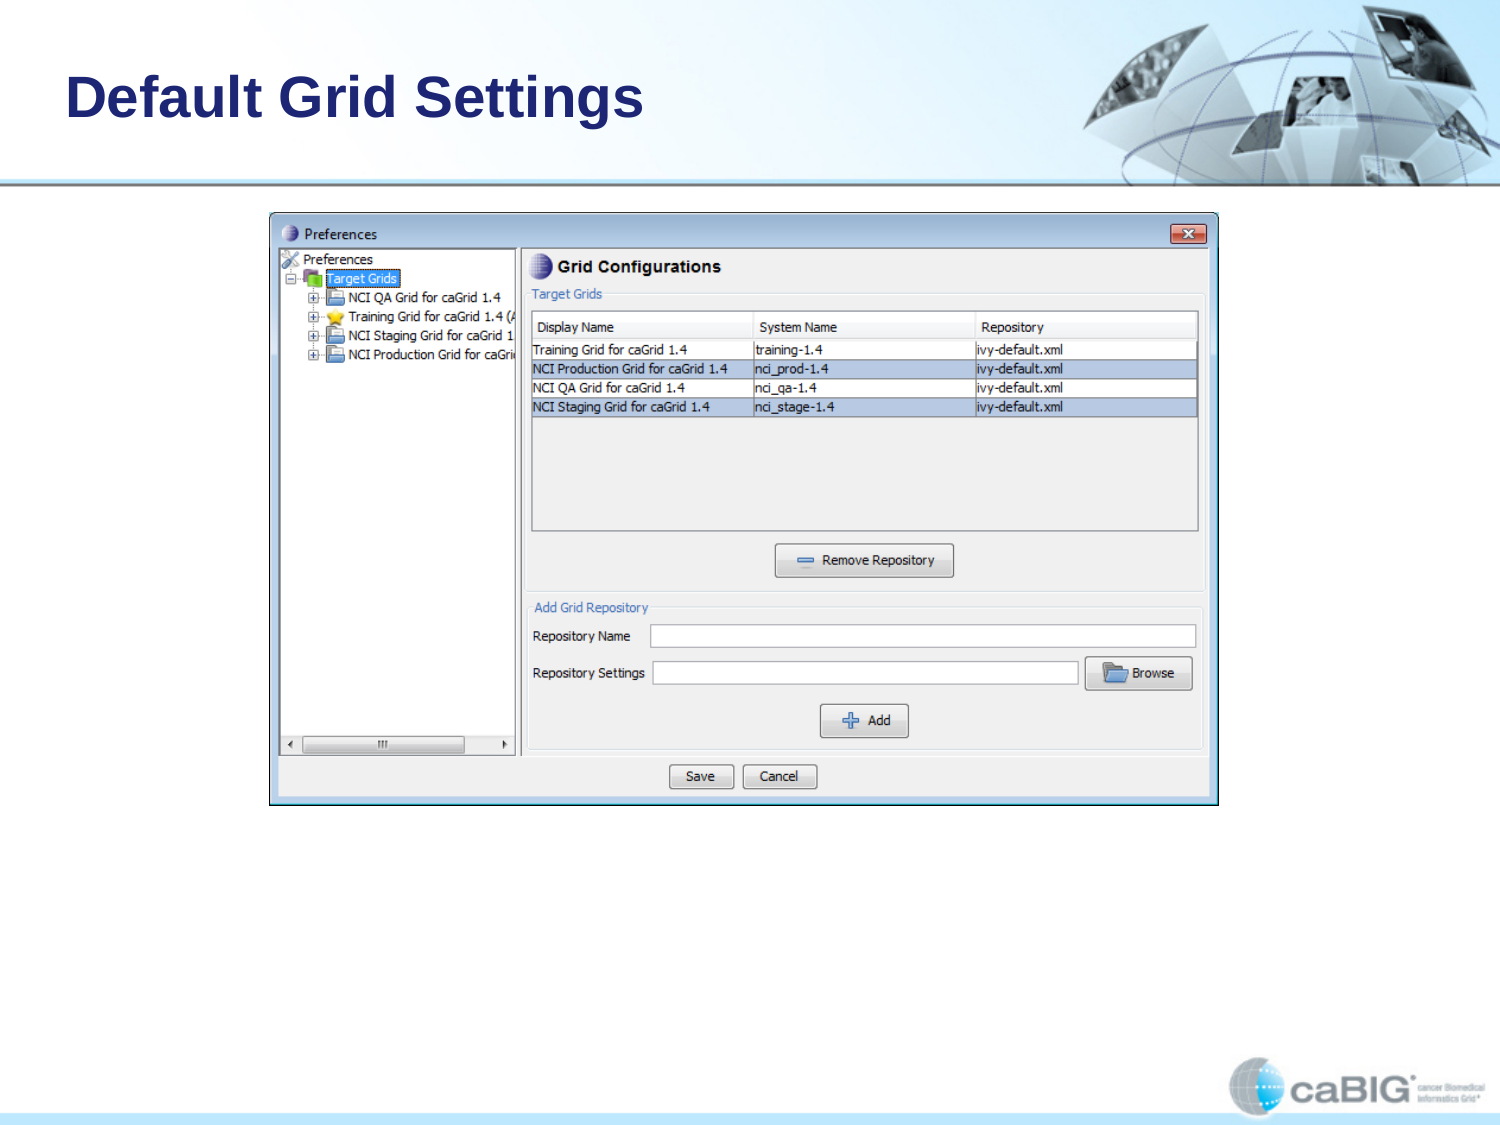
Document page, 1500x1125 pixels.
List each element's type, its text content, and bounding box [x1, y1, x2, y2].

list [237, 212, 1251, 806]
picture [0, 0, 1500, 1125]
title Default Grid Settings [49, 0, 1176, 188]
